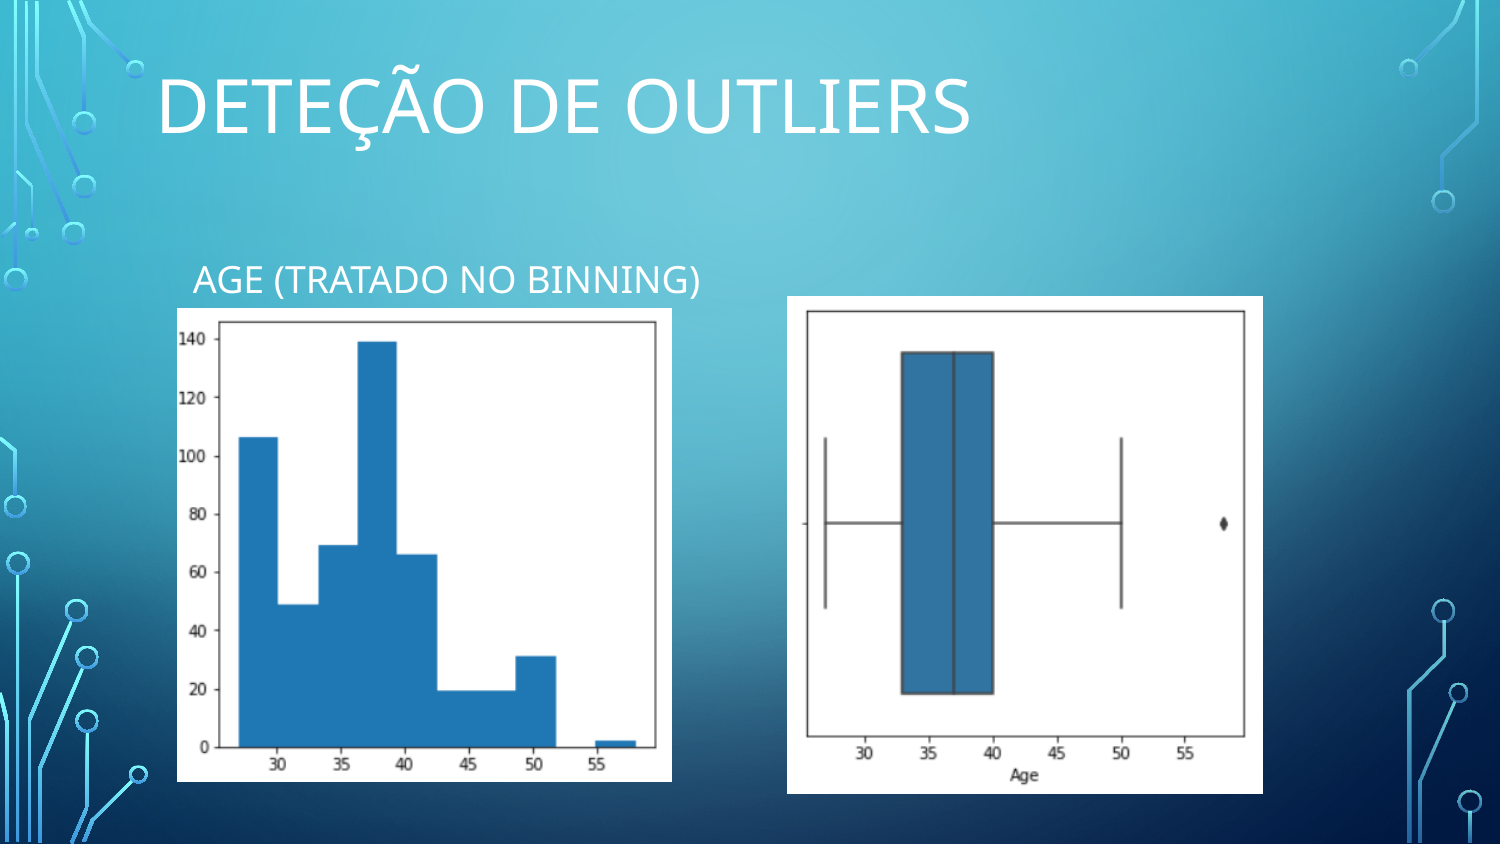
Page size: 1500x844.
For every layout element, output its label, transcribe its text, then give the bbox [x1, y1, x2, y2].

picture [177, 308, 672, 782]
picture [787, 295, 1263, 794]
list Age (tratado no binning) [177, 207, 750, 309]
title DETEÇÃO DE OUTLIERS [140, 17, 1360, 200]
